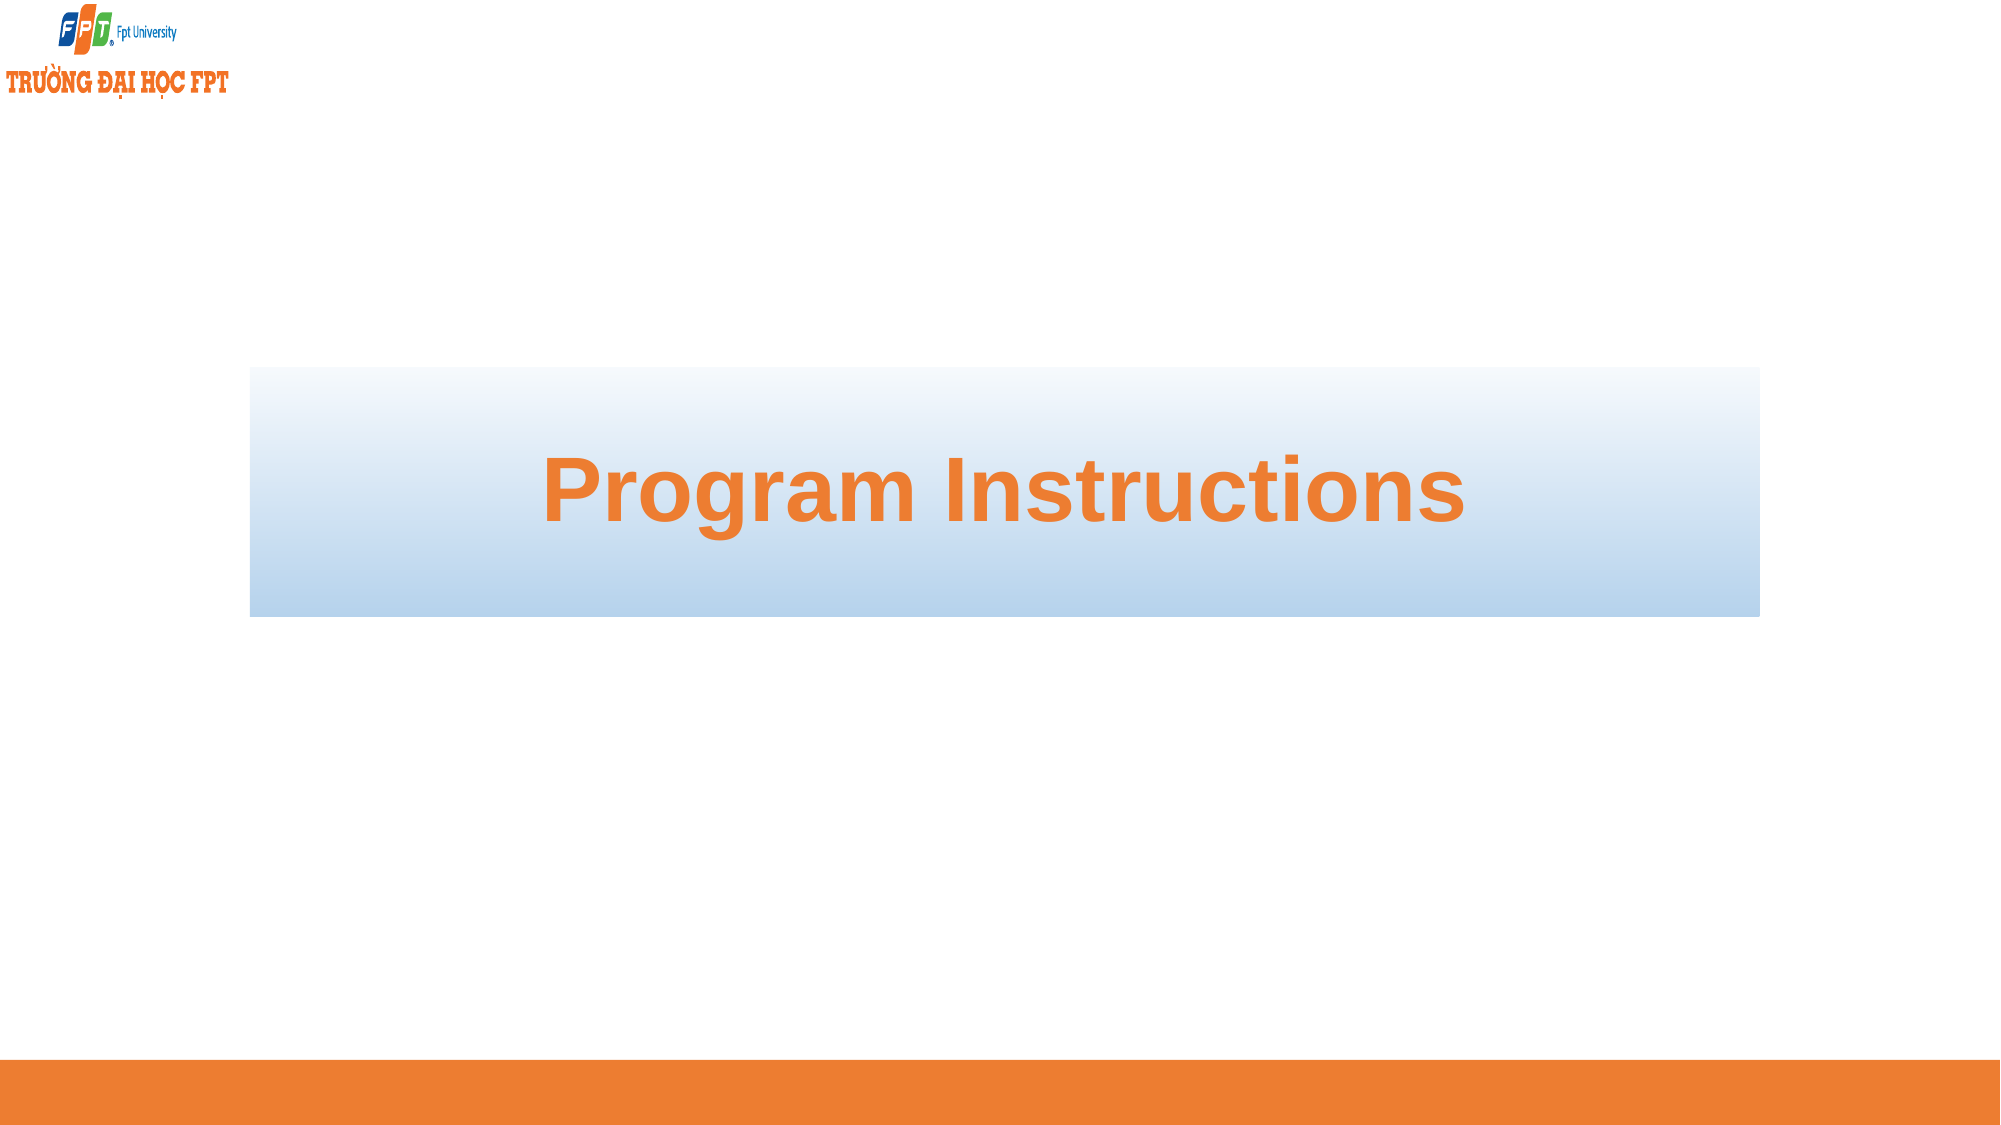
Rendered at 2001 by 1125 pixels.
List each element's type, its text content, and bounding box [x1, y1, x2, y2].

title Program Instructions [249, 367, 1760, 617]
